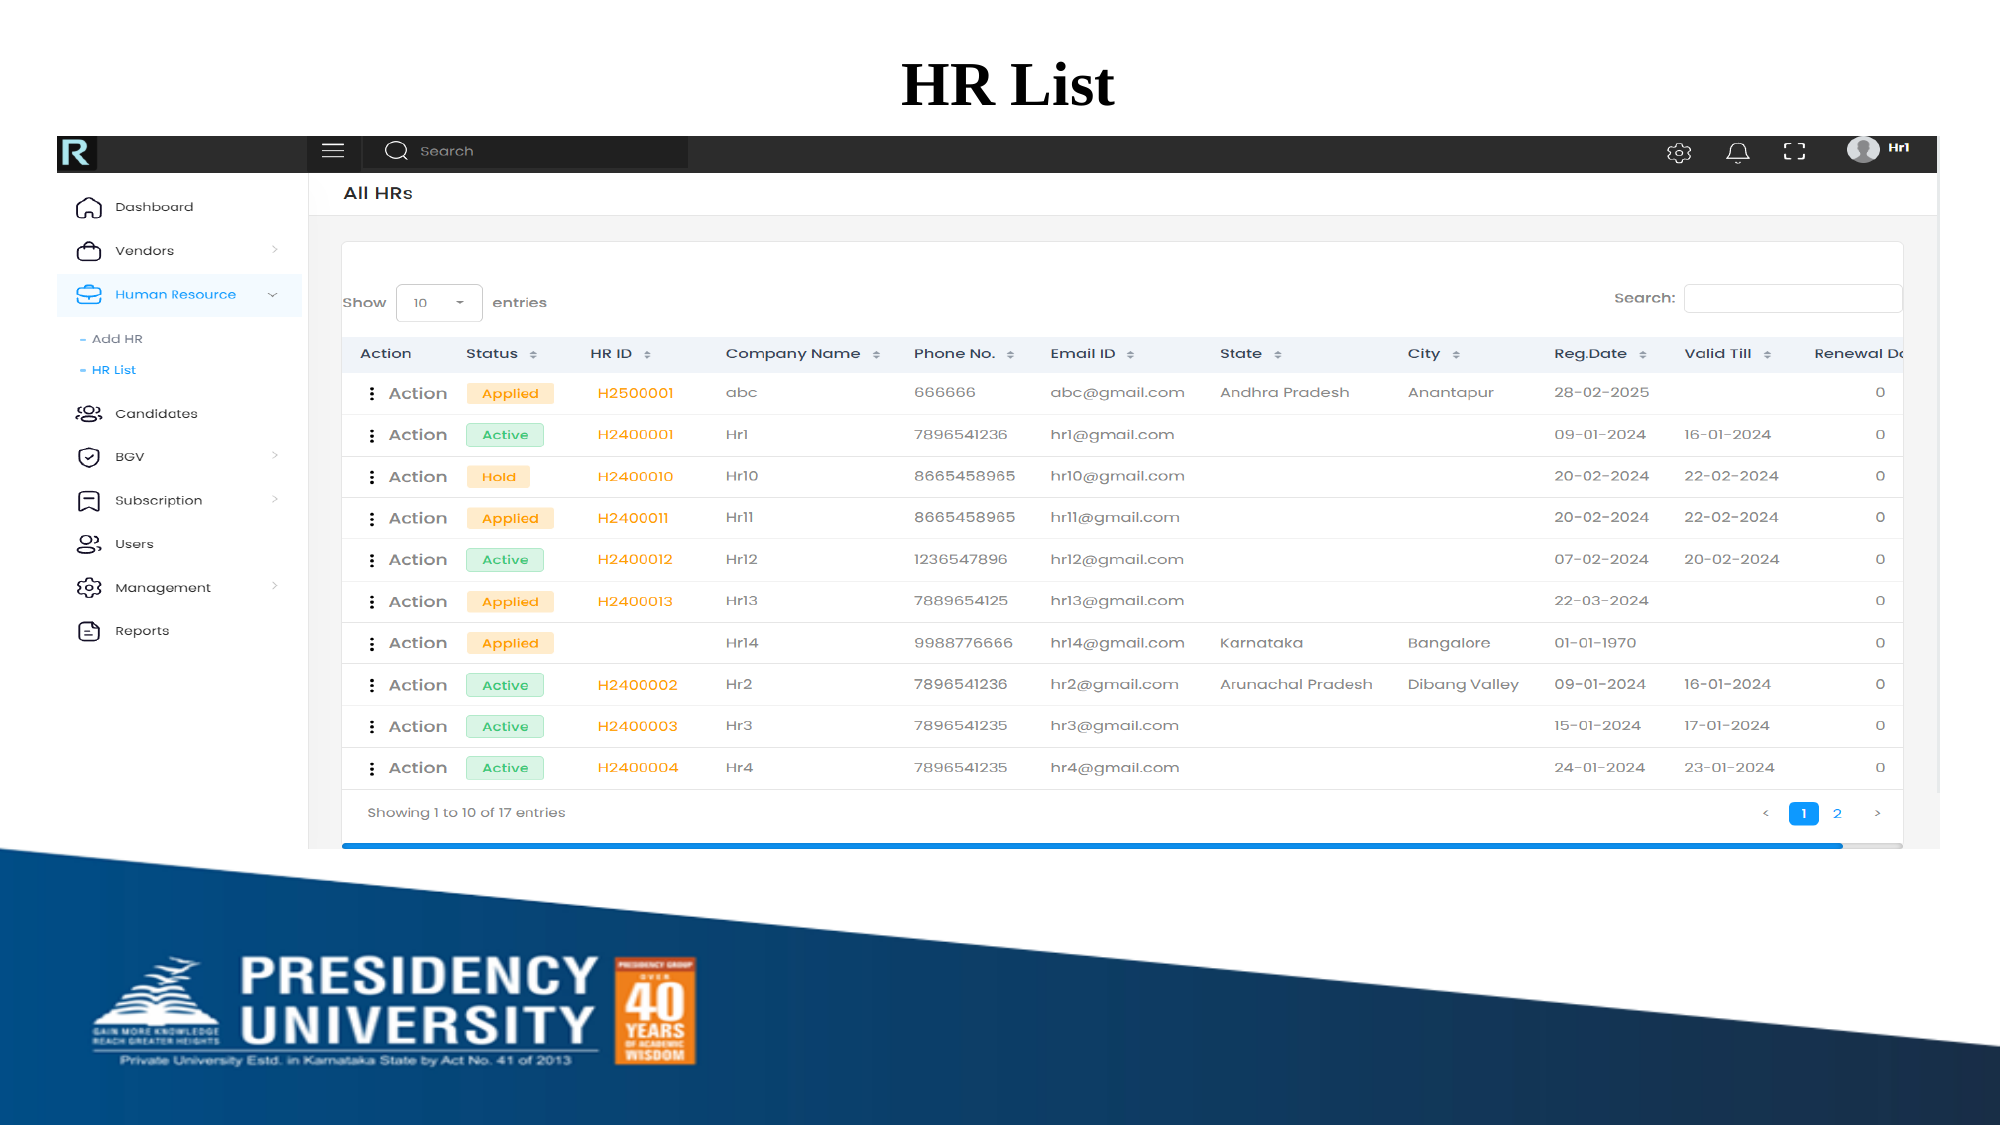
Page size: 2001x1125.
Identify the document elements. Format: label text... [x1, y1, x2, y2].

picture [0, 136, 2000, 1125]
title HR List [133, 45, 1884, 125]
